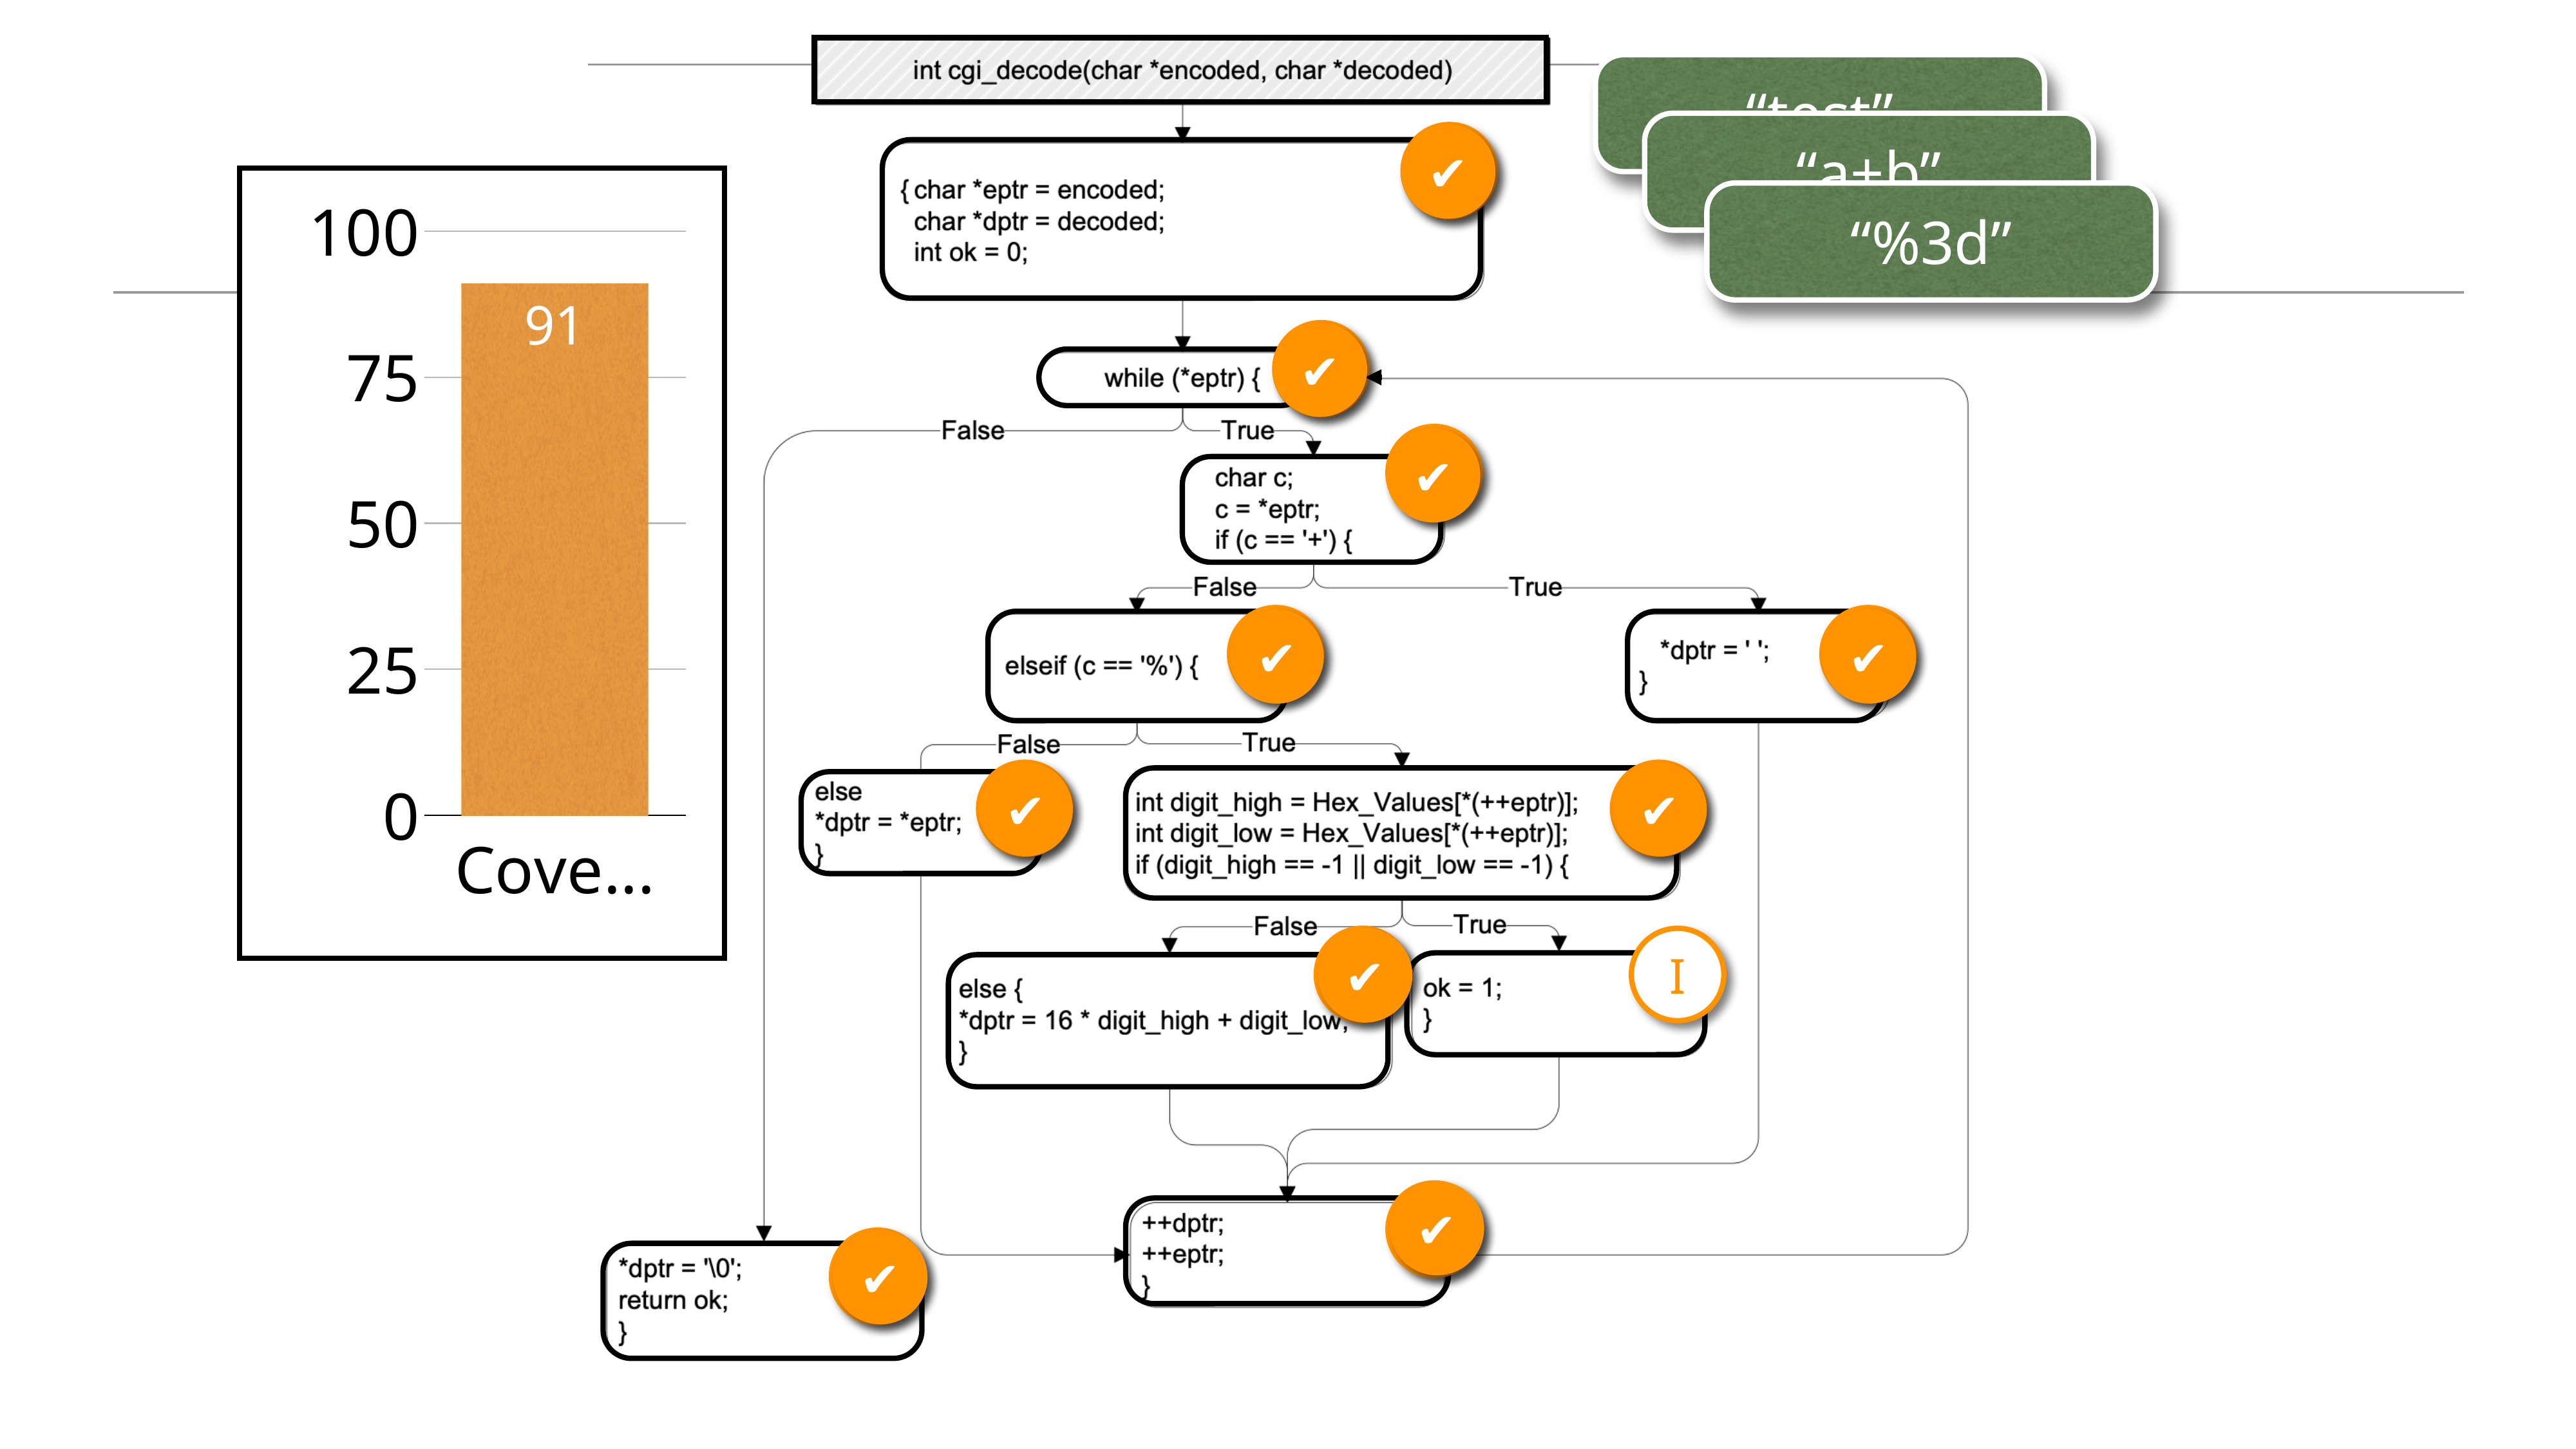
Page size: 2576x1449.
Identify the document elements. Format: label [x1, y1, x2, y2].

text_box [833, 1229, 928, 1325]
text_box [1388, 426, 1481, 519]
text_box [1644, 113, 2094, 231]
text_box [1631, 928, 1724, 1021]
text_box [978, 762, 1074, 857]
text_box [1229, 609, 1324, 704]
text_box [239, 167, 587, 959]
chart [282, 157, 688, 934]
text_box [1318, 928, 1413, 1023]
text_box [1707, 182, 2156, 300]
text_box [1385, 428, 1481, 523]
text_box [1595, 54, 2045, 172]
picture [587, 36, 1992, 1379]
text_box [1821, 609, 1917, 704]
text_box [1401, 124, 1496, 219]
text_box [1612, 762, 1707, 857]
text_box [1273, 322, 1368, 417]
text_box [1389, 1180, 1484, 1276]
